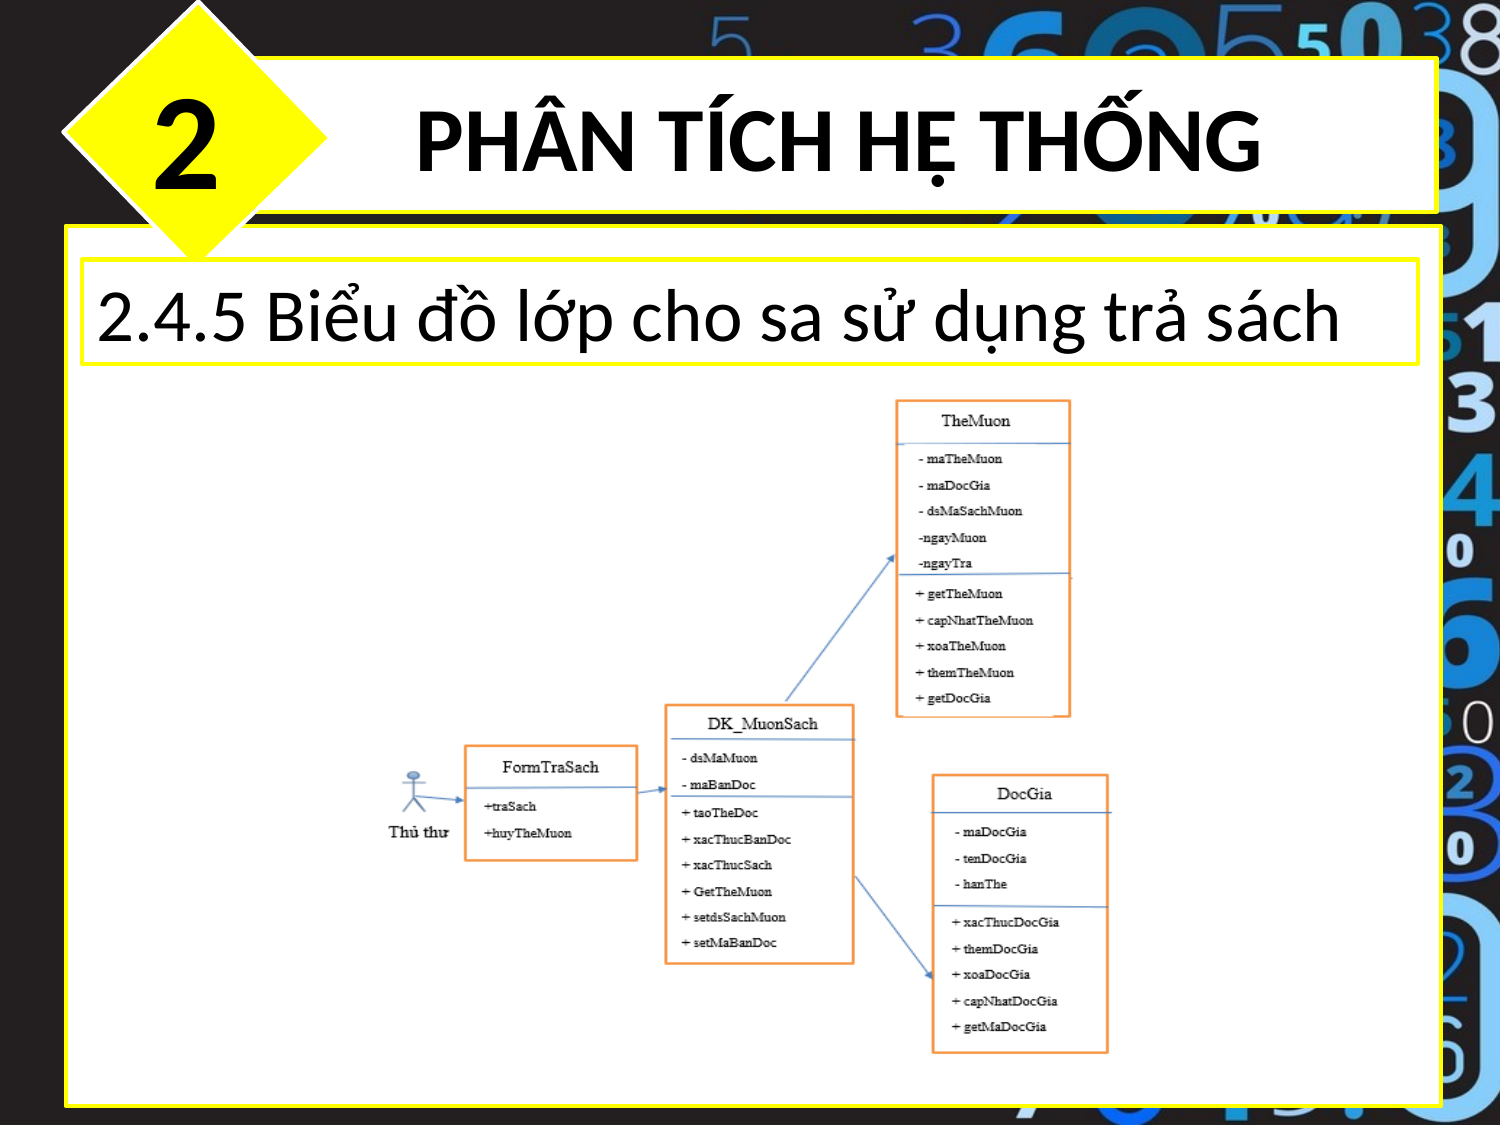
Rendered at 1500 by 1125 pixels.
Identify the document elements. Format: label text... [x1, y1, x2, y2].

picture [0, 0, 1500, 1125]
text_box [102, 39, 292, 231]
picture [348, 397, 1129, 1064]
text_box PHÂN TÍCH HỆ THỐNG [296, 56, 1439, 214]
text_box 2.4.5 Biểu đồ lớp cho sa sử dụng trả sách [80, 257, 1420, 366]
text_box [64, 224, 1443, 1108]
picture [1443, 337, 1452, 355]
